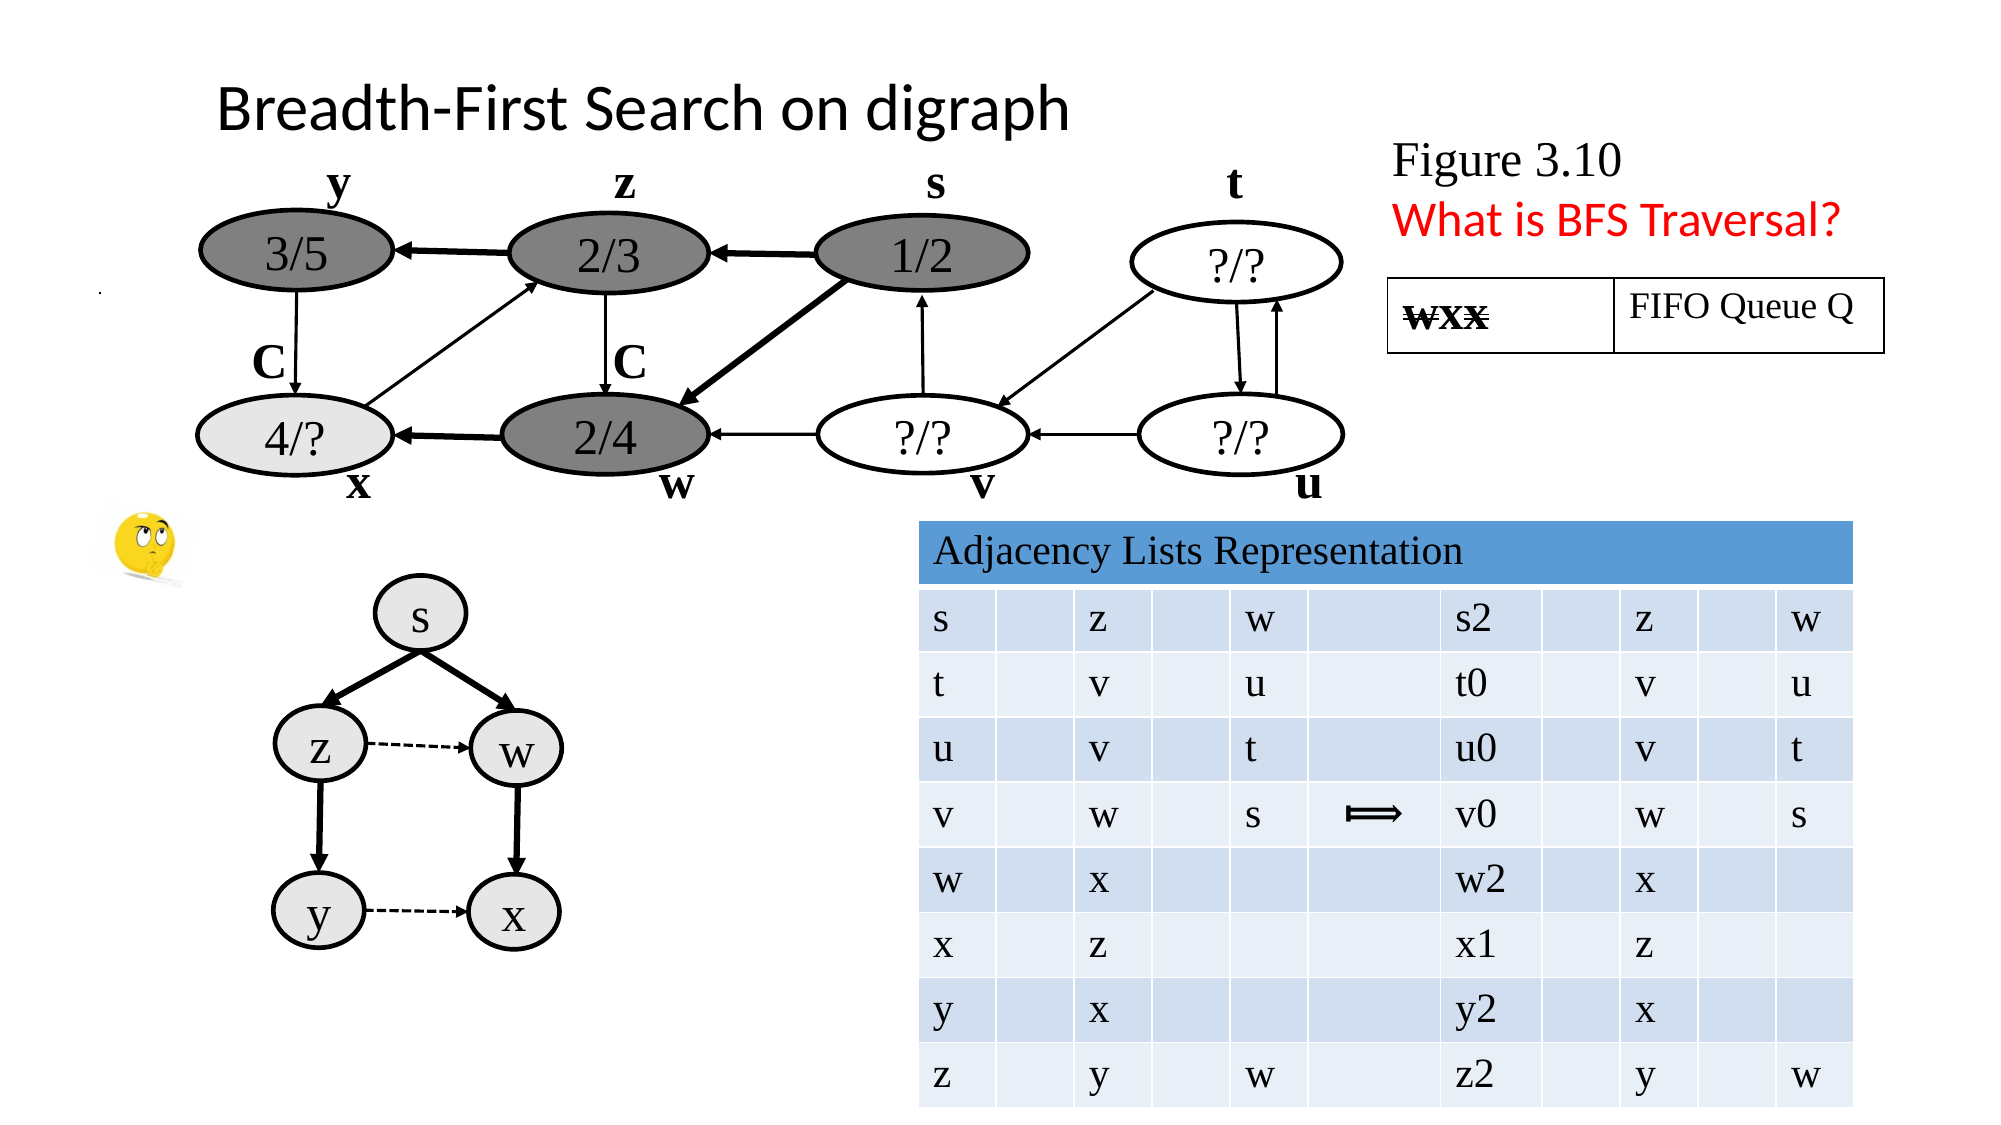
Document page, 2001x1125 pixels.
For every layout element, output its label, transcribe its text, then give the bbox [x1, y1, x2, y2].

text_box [420, 650, 517, 711]
text_box ?/? [1138, 393, 1343, 475]
text_box 4/? [197, 395, 393, 476]
text_box s [375, 575, 467, 650]
text_box ?/? [1131, 221, 1342, 303]
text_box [365, 743, 471, 749]
table_header wxx [1388, 279, 1613, 352]
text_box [392, 435, 512, 439]
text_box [1236, 302, 1241, 394]
picture [88, 498, 200, 591]
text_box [678, 279, 847, 406]
text_box ?/? [817, 395, 1029, 474]
text_box w [470, 710, 562, 786]
text_box Figure 3.10 What is BFS Traversal? [1377, 118, 1874, 254]
table_header FIFO Queue Q [1615, 279, 1883, 352]
text_box 1/2 [815, 215, 1029, 291]
text_box y [273, 872, 365, 948]
text_box Breadth-First Search on digraph [202, 16, 1087, 152]
text_box z [274, 705, 366, 781]
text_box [997, 290, 1154, 407]
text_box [364, 281, 539, 407]
text_box y z s t C C x w v u [161, 140, 1365, 516]
text_box 2/4 [501, 394, 709, 475]
text_box x [468, 874, 560, 950]
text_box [320, 650, 420, 706]
text_box 2/3 [509, 212, 709, 294]
